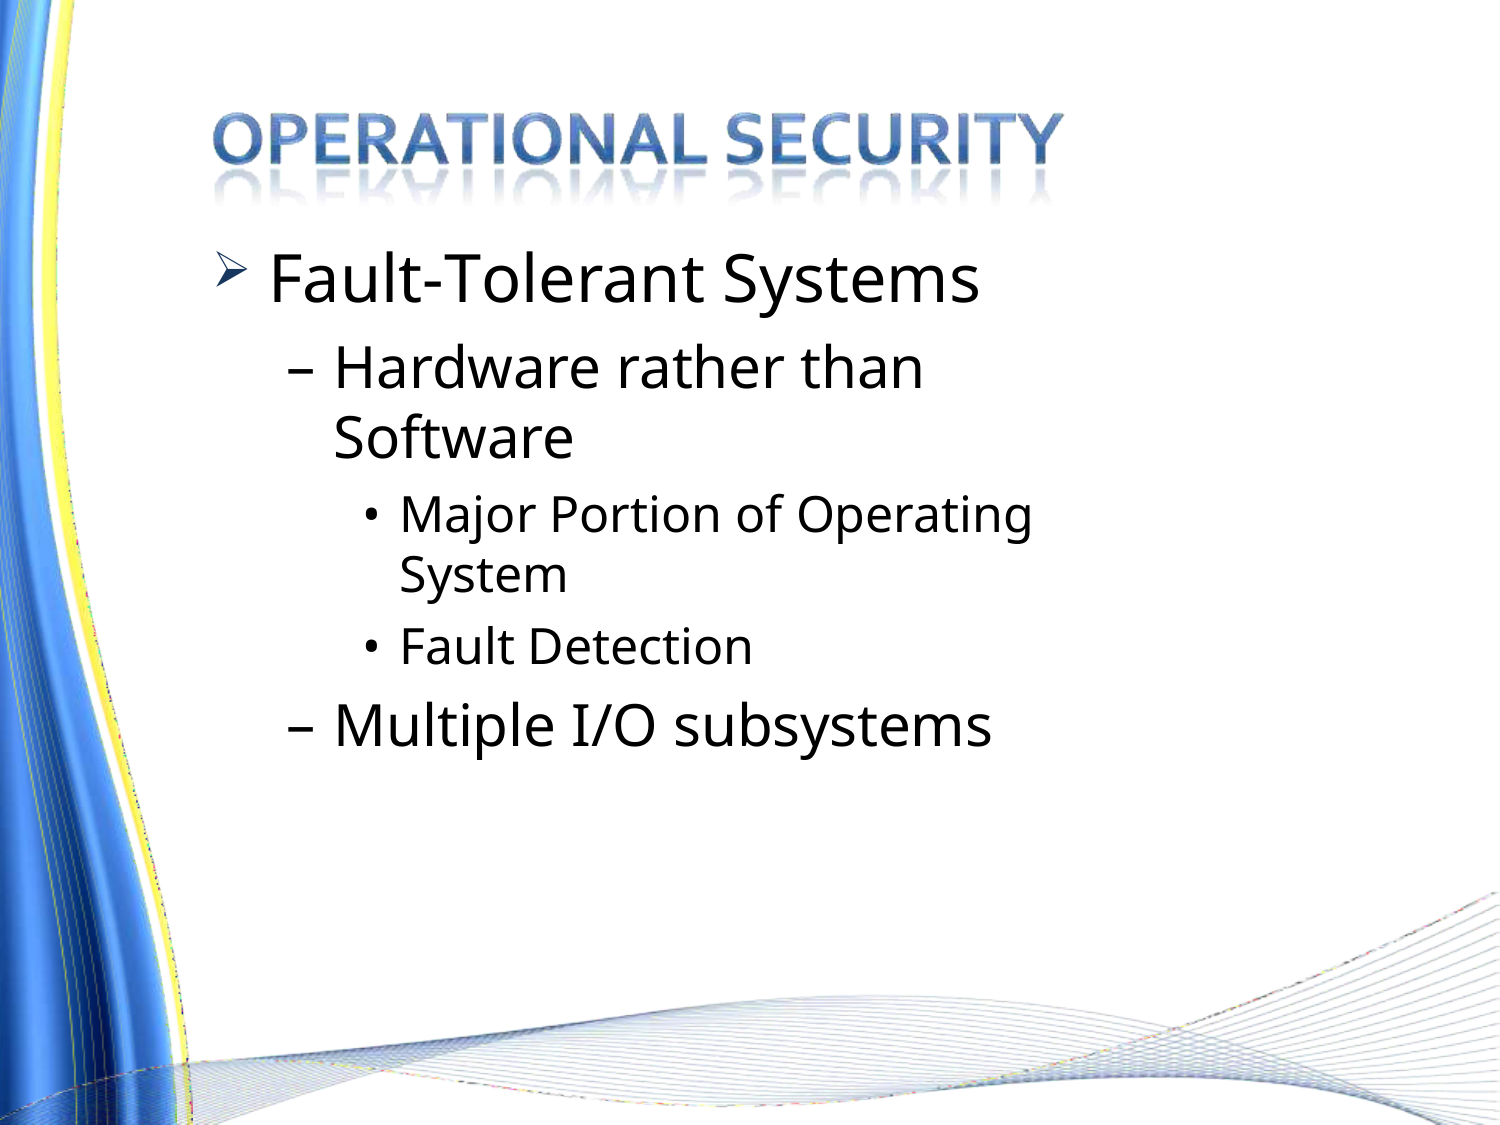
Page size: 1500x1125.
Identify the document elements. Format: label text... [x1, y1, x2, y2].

picture [0, 0, 1500, 1125]
text_box Fault-Tolerant Systems Hardware rather than Software Major Portion of Operating System Fault Detection Multiple I/O subsystems [209, 217, 1119, 759]
